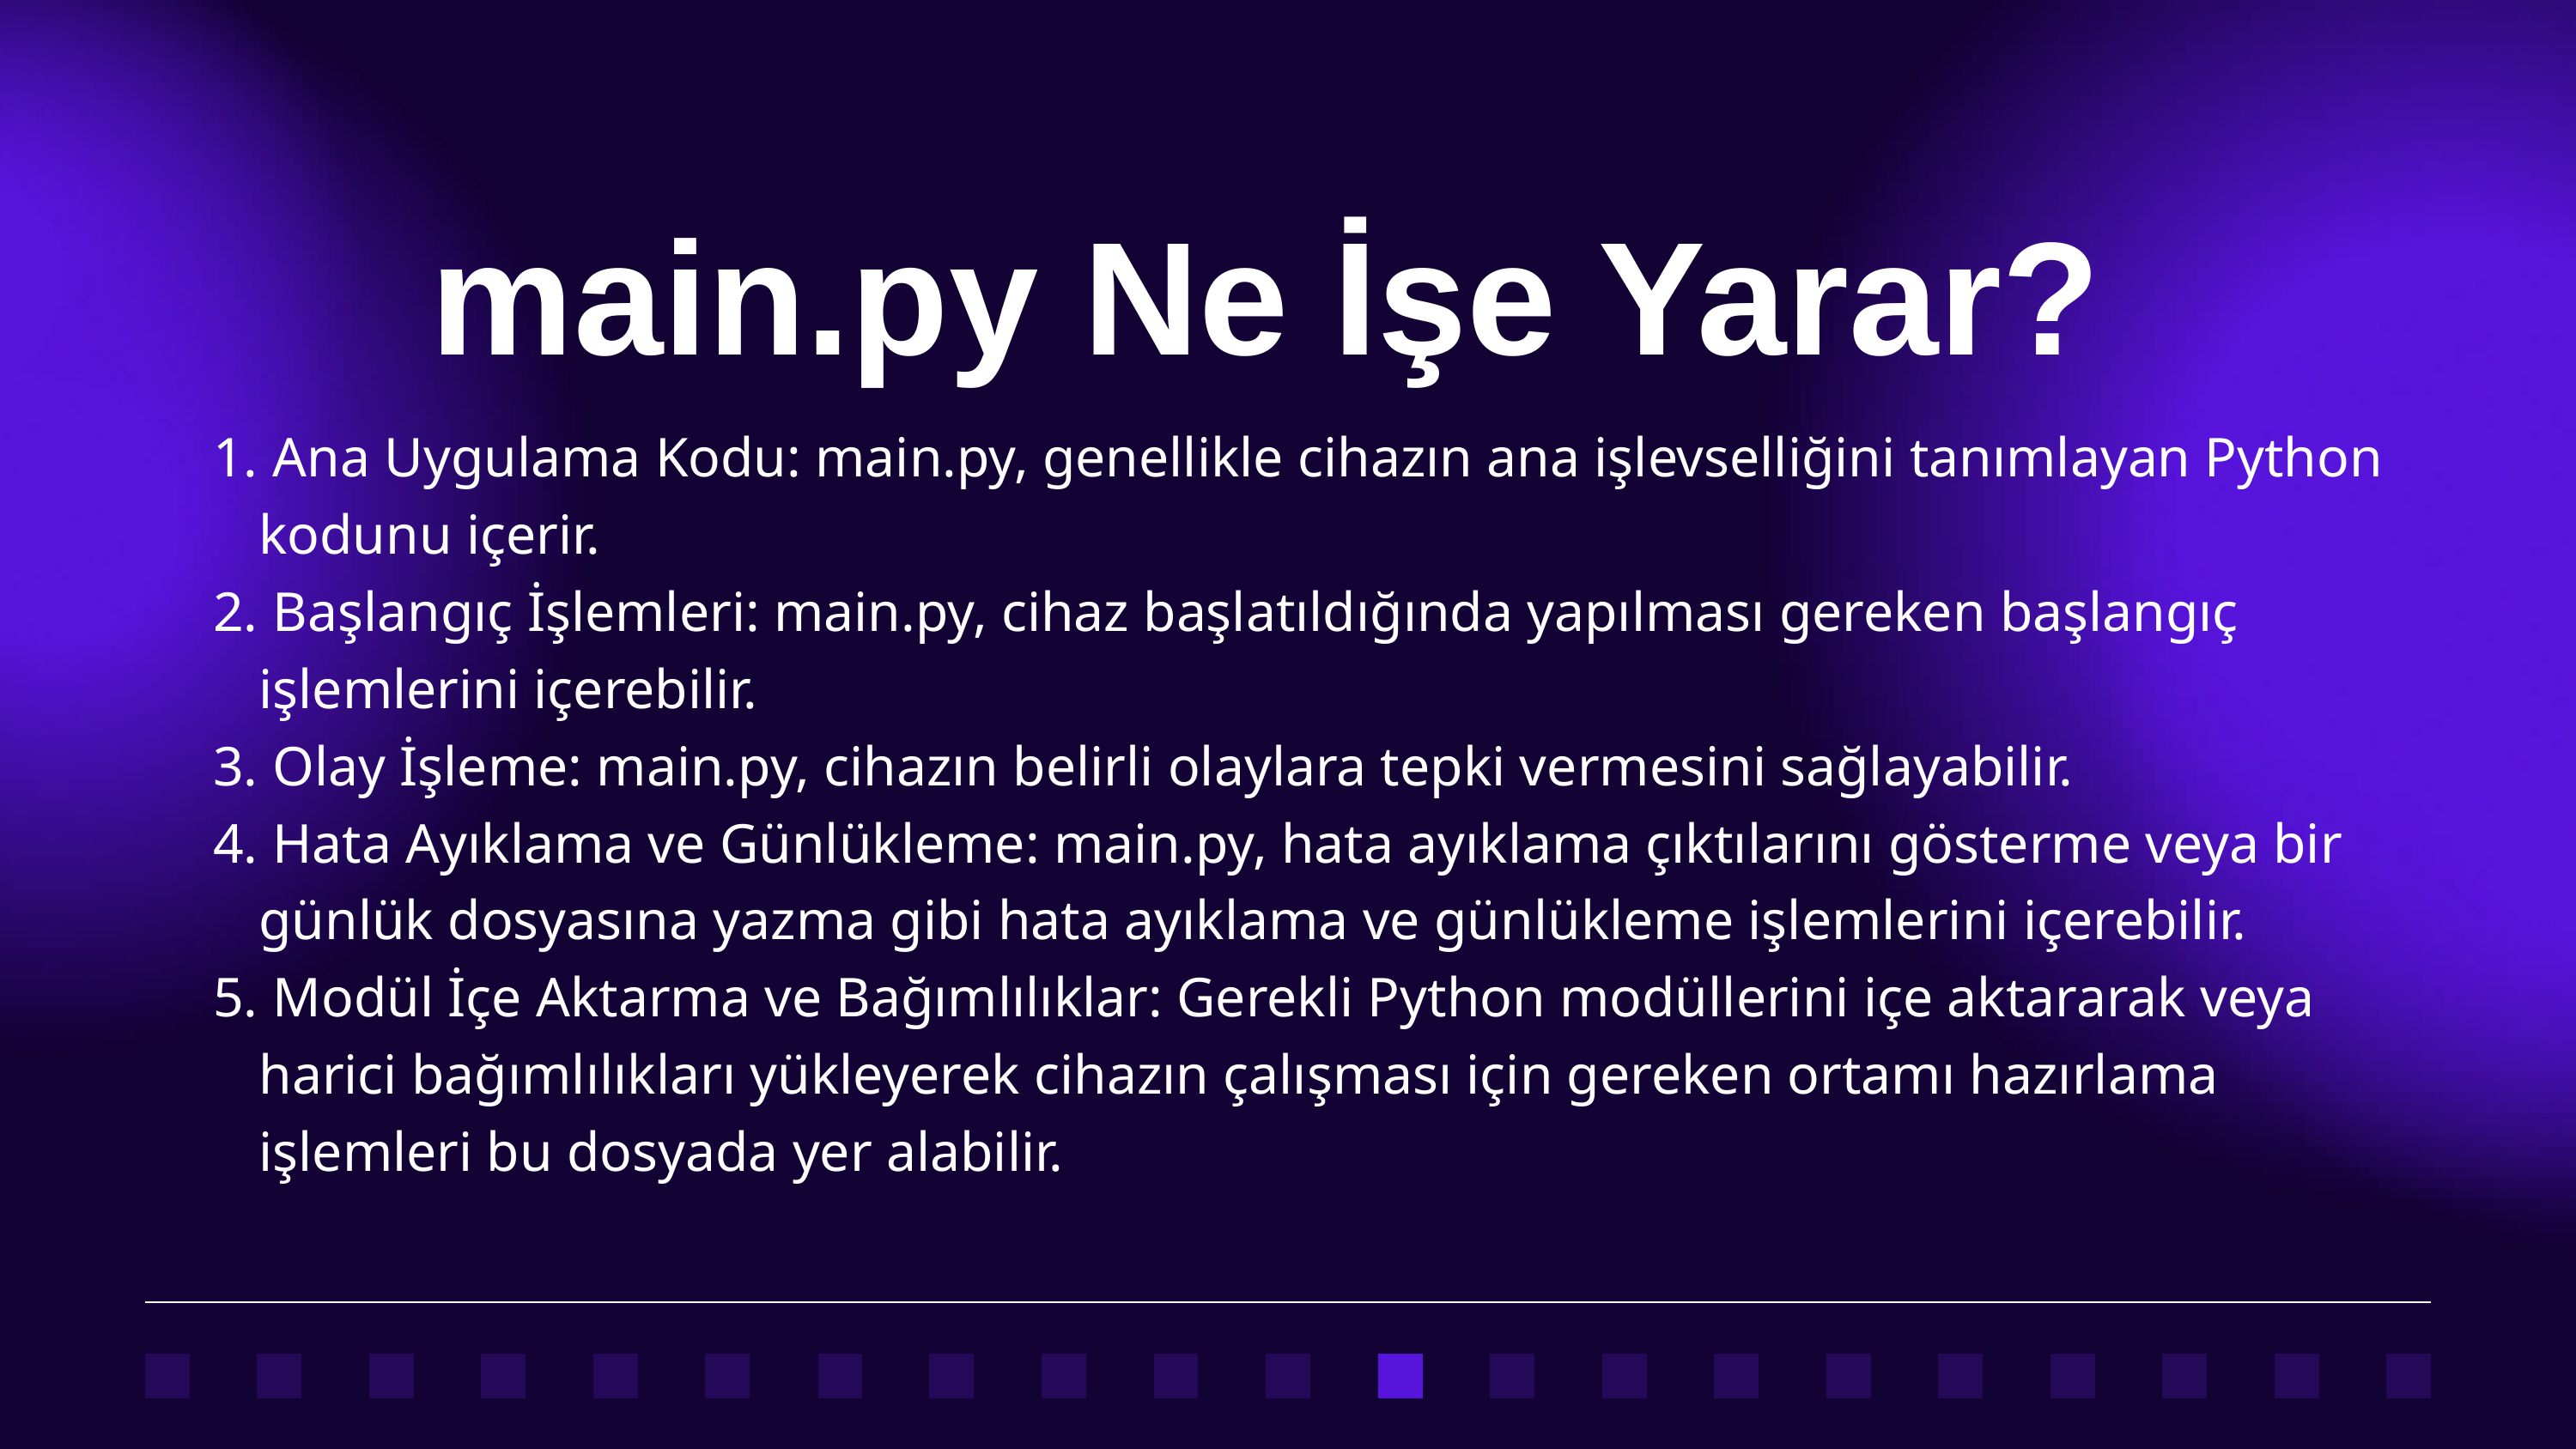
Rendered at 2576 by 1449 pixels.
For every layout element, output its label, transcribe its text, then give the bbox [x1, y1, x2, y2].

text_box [1153, 1353, 1199, 1398]
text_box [2274, 1353, 2319, 1398]
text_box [1826, 1353, 1871, 1398]
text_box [705, 1353, 750, 1398]
text_box [1759, 0, 2576, 1253]
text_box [592, 1353, 638, 1398]
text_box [368, 1353, 414, 1398]
text_box main.py Ne İşe Yarar? [216, 116, 2360, 387]
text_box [1601, 1353, 1647, 1398]
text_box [1041, 1353, 1087, 1398]
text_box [1489, 1353, 1535, 1398]
text_box Ana Uygulama Kodu: main.py, genellikle cihazın ana işlevselliğini tanımlayan Python kodunu içerir. Başlangıç İşlemleri: main.py, cihaz başlatıldığında yapılması gereken başlangıç işlemlerini içerebilir. Olay İşleme: main.py, cihazın belirli olaylara tepki vermesini sağlayabilir. Hata Ayıklama ve Günlükleme: main.py, hata ayıklama çıktılarını gösterme veya bir günlük dosyasına yazma gibi hata ayıklama ve günlükleme işlemlerini içerebilir. Modül İçe Aktarma ve Bağımlılıklar: Gerekli Python modüllerini içe aktararak veya harici bağımlılıkları yükleyerek cihazın çalışması için gereken ortamı hazırlama işlemleri bu dosyada yer alabilir. [167, 410, 2432, 1182]
text_box [0, 0, 593, 1056]
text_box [145, 1353, 191, 1398]
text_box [929, 1353, 975, 1398]
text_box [257, 1353, 302, 1398]
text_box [1938, 1353, 1984, 1398]
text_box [2162, 1353, 2208, 1398]
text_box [2386, 1353, 2432, 1398]
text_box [1377, 1353, 1424, 1398]
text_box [2050, 1353, 2095, 1398]
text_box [1265, 1353, 1311, 1398]
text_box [817, 1353, 863, 1398]
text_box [481, 1353, 526, 1398]
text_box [1713, 1353, 1759, 1398]
